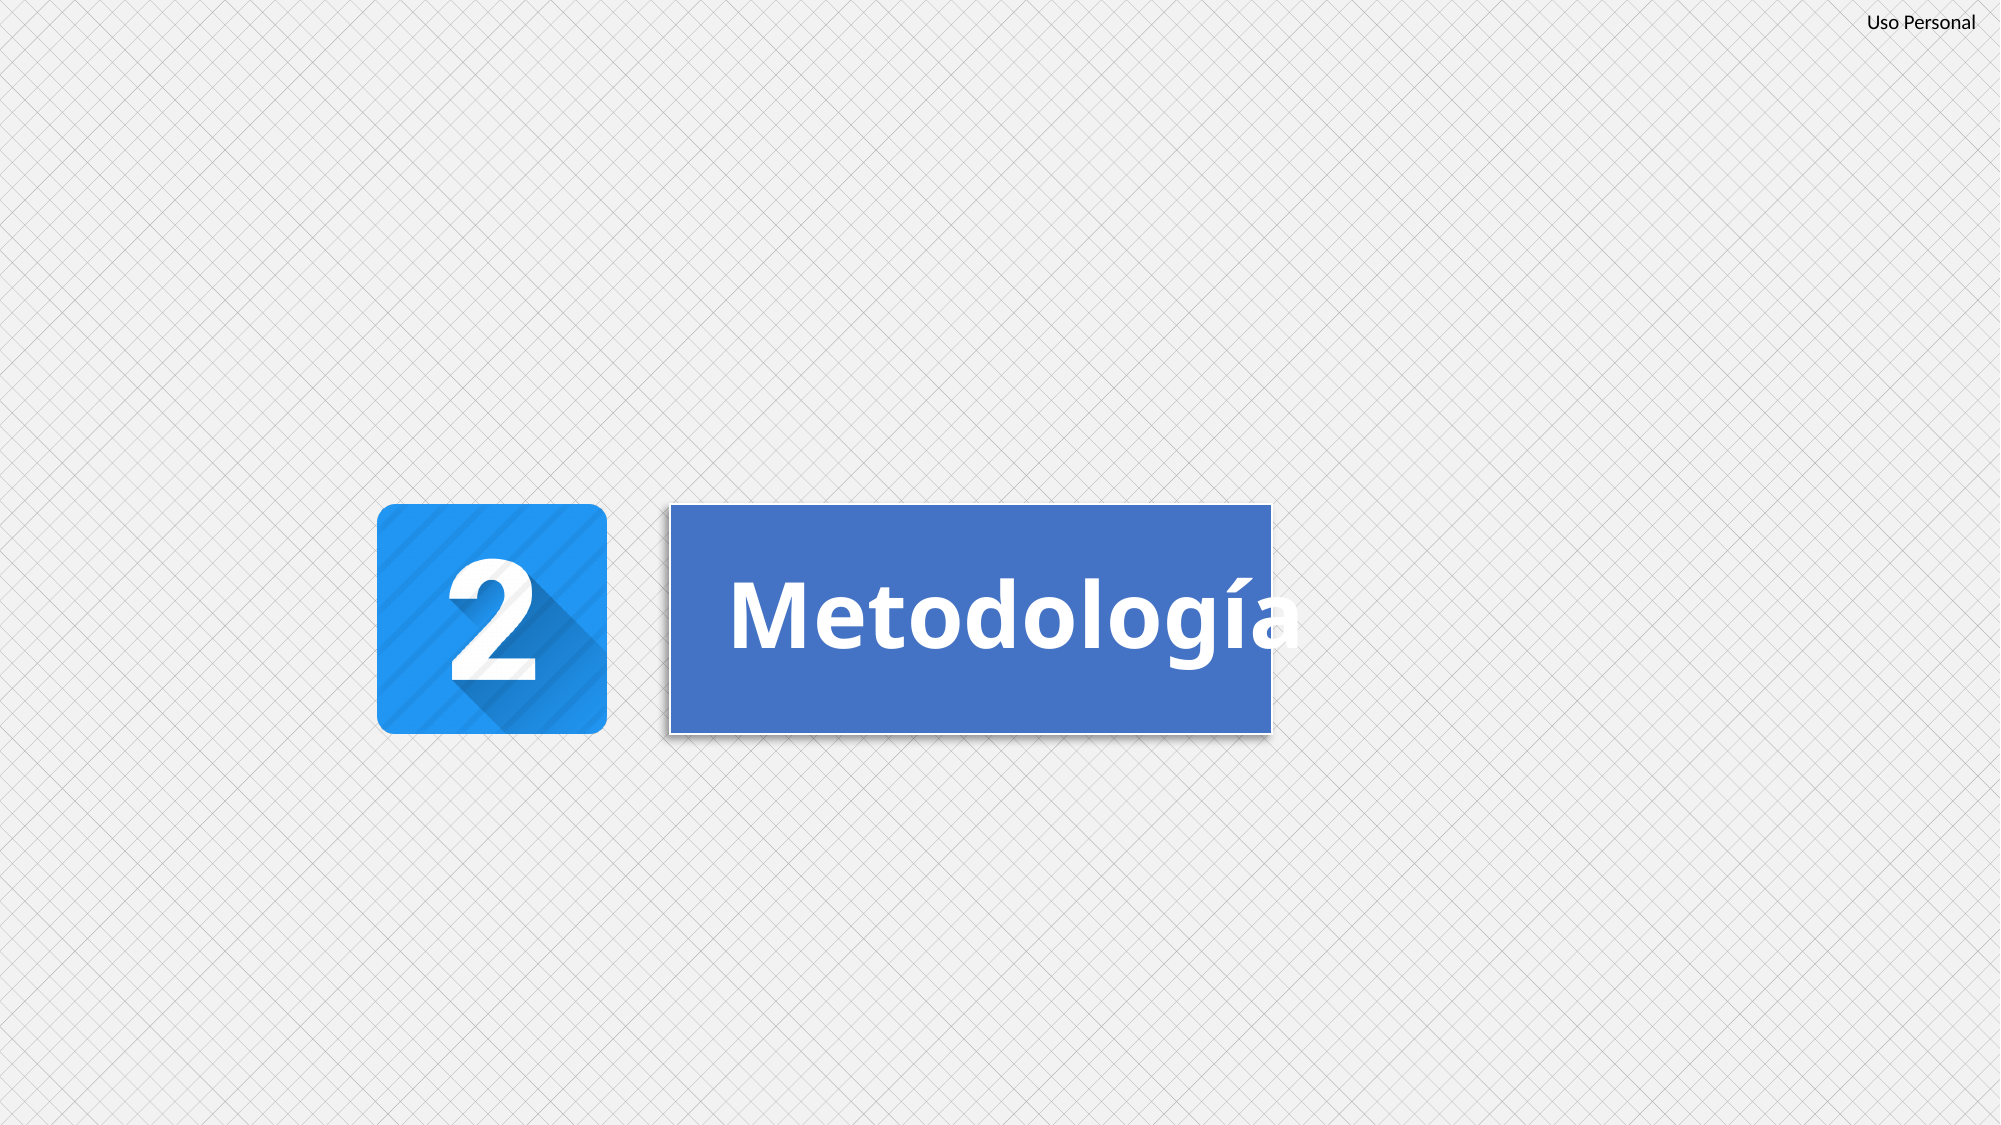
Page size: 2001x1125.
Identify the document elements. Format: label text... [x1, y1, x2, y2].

text_box [669, 503, 1273, 735]
title Metodología [711, 529, 1775, 709]
picture [377, 504, 607, 734]
